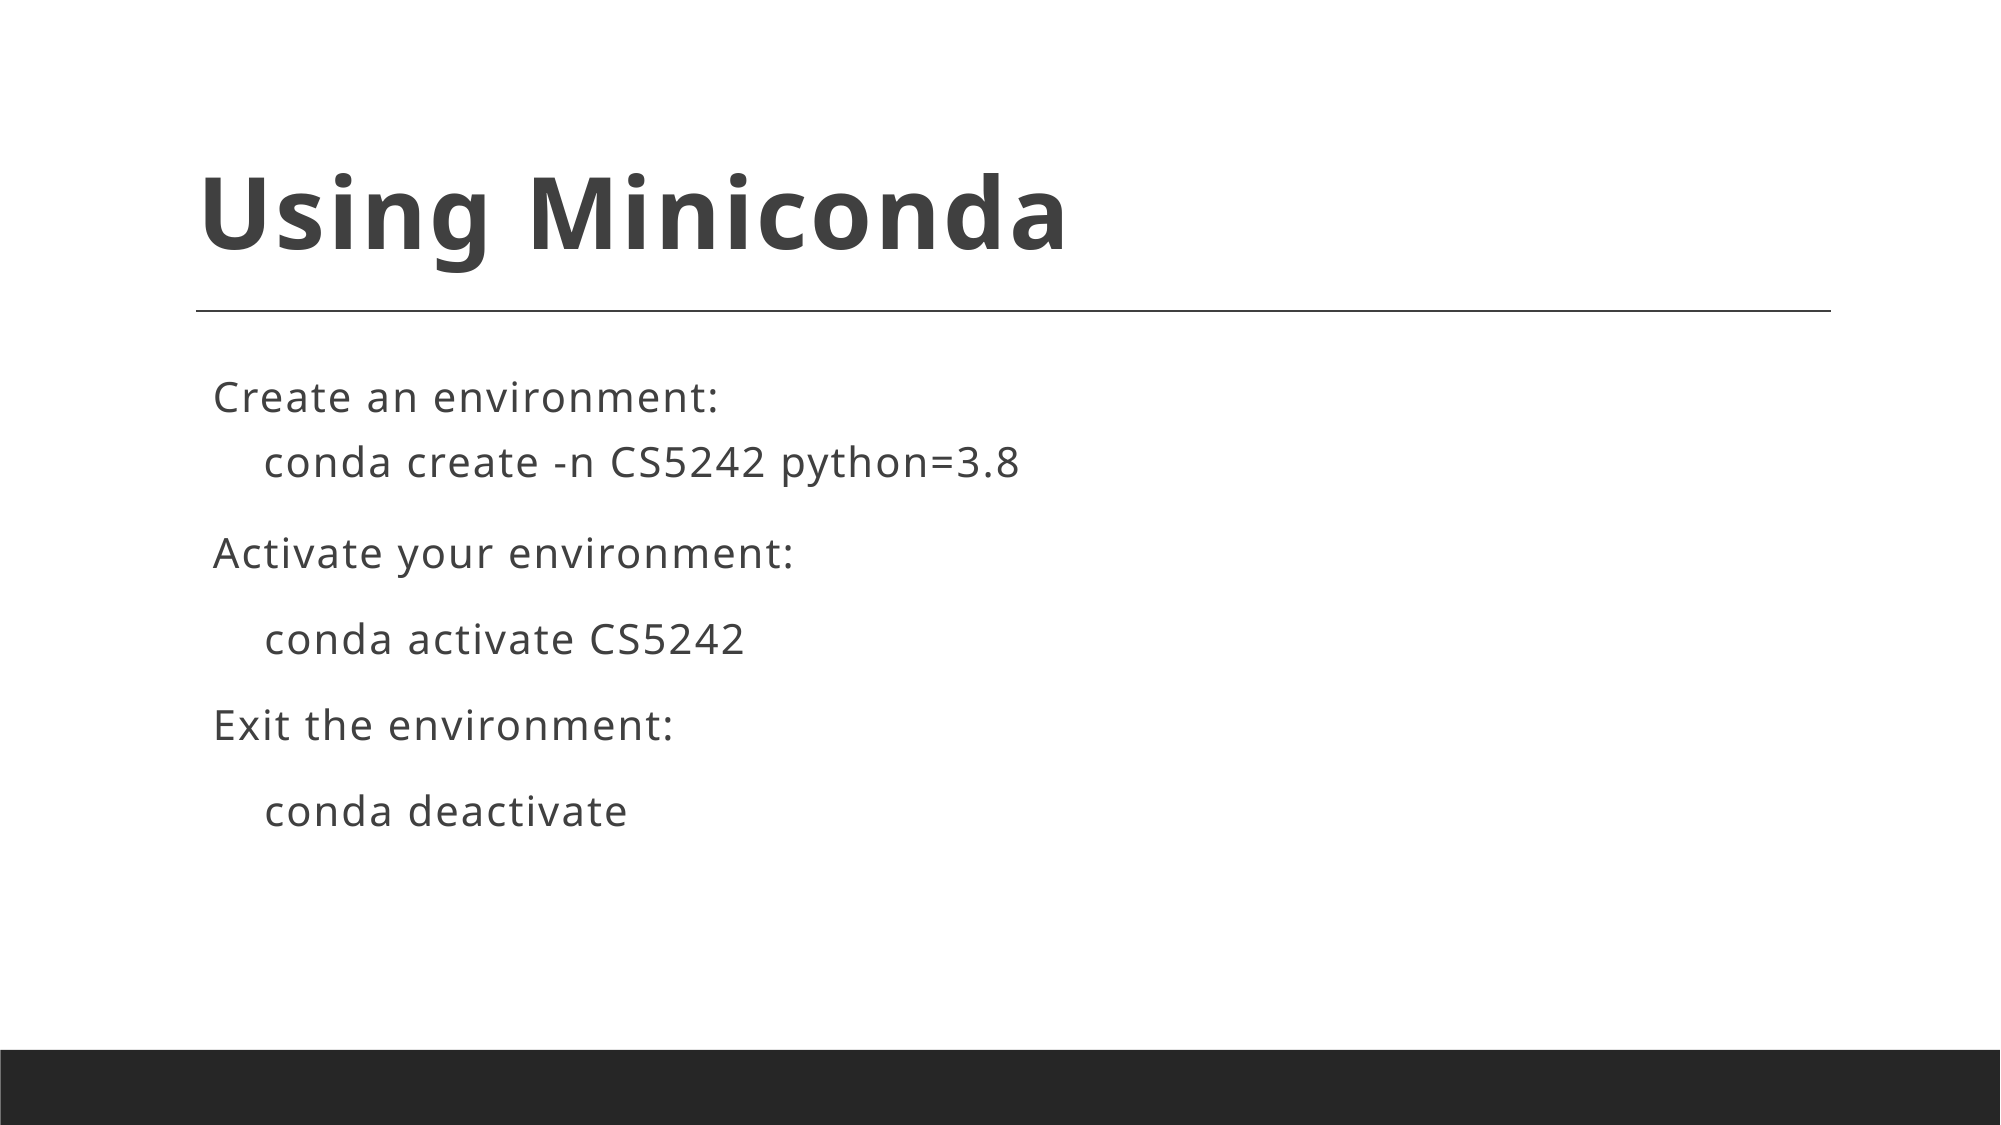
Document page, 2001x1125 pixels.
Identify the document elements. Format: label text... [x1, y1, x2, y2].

list Create an environment: conda create -n CS5242 python=3.8 Activate your environment: conda activate CS5242 Exit the environment: conda deactivate [180, 345, 1830, 963]
title Using Miniconda [180, 47, 1830, 285]
